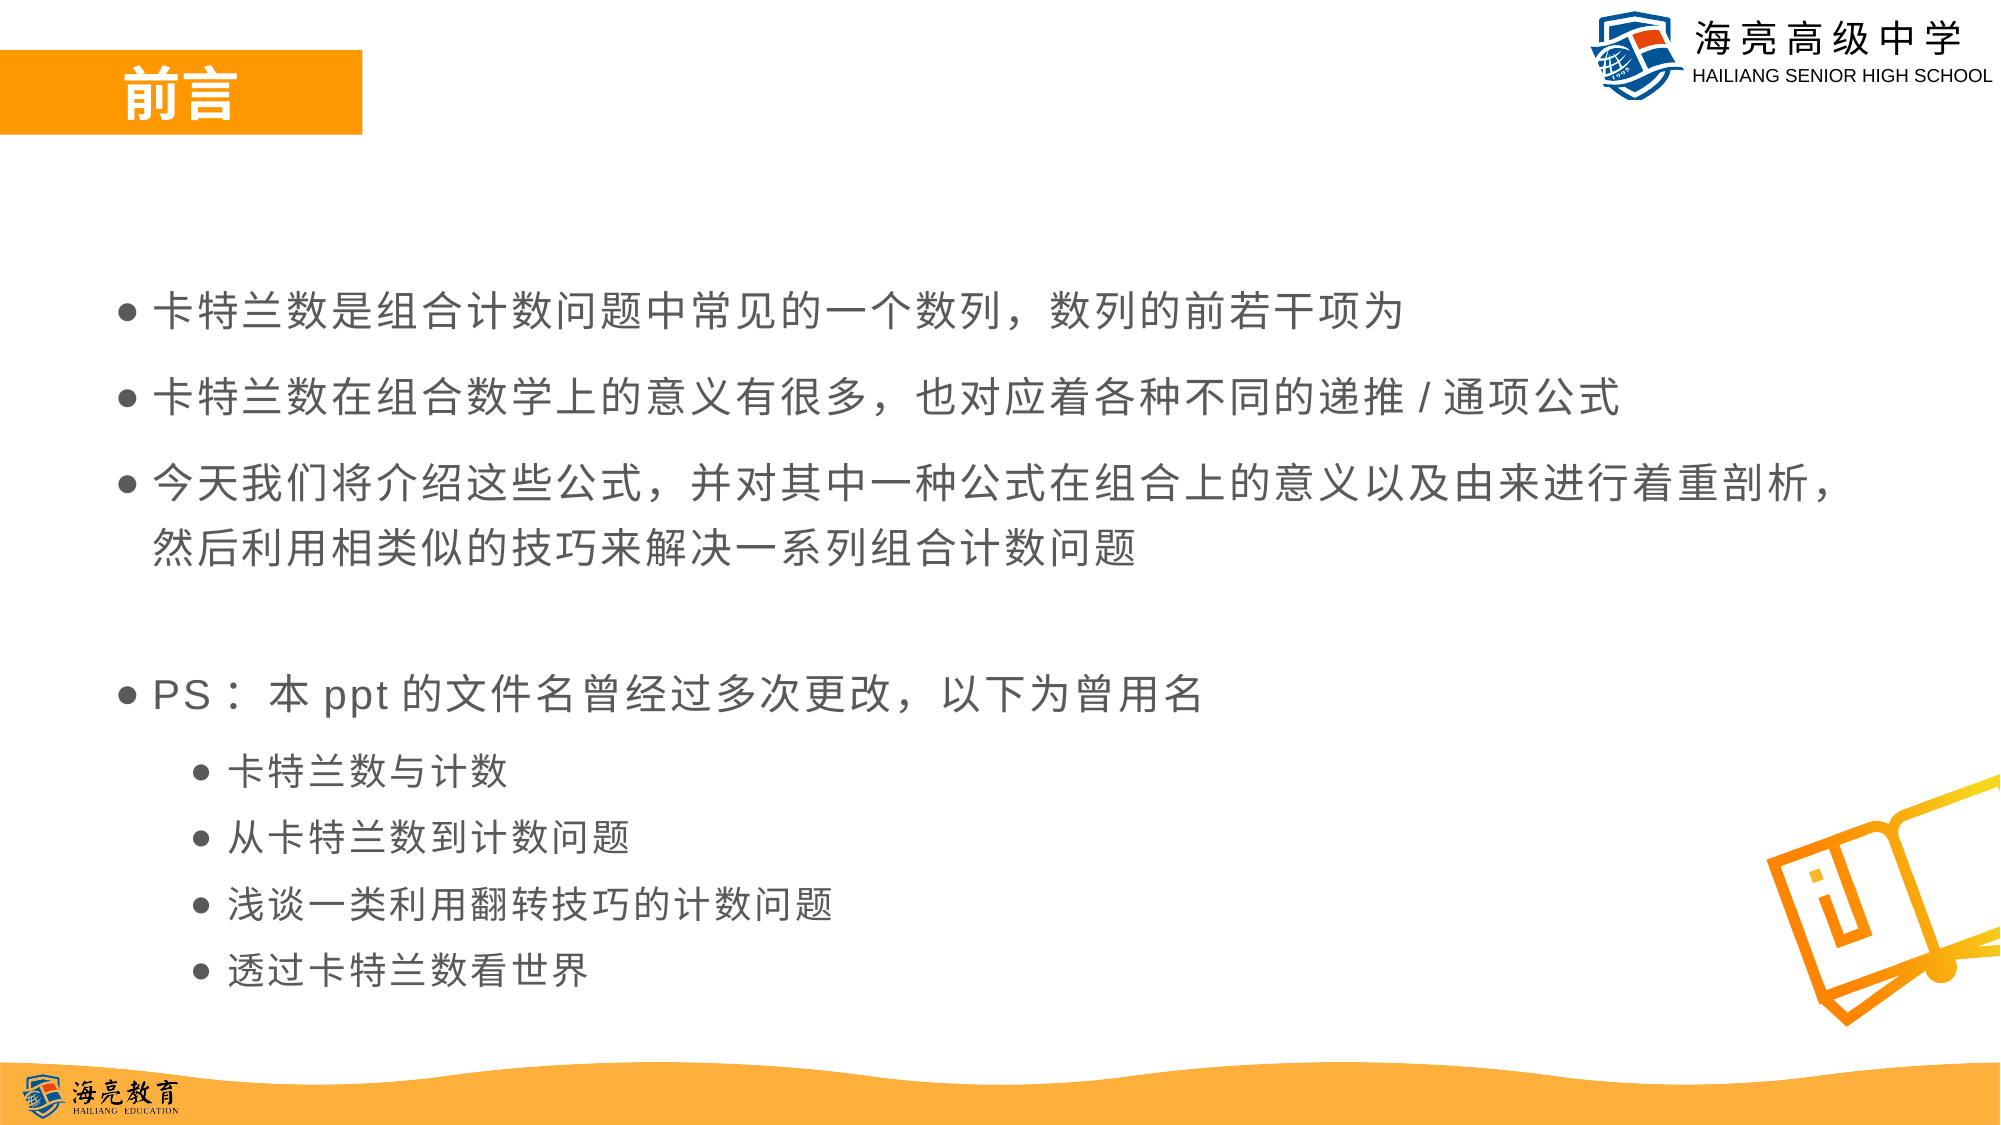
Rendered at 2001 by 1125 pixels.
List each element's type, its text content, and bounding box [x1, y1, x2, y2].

text_box 前言 [0, 50, 363, 135]
picture [0, 1062, 2000, 1125]
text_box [1590, 7, 2000, 100]
picture [1766, 772, 2000, 1027]
